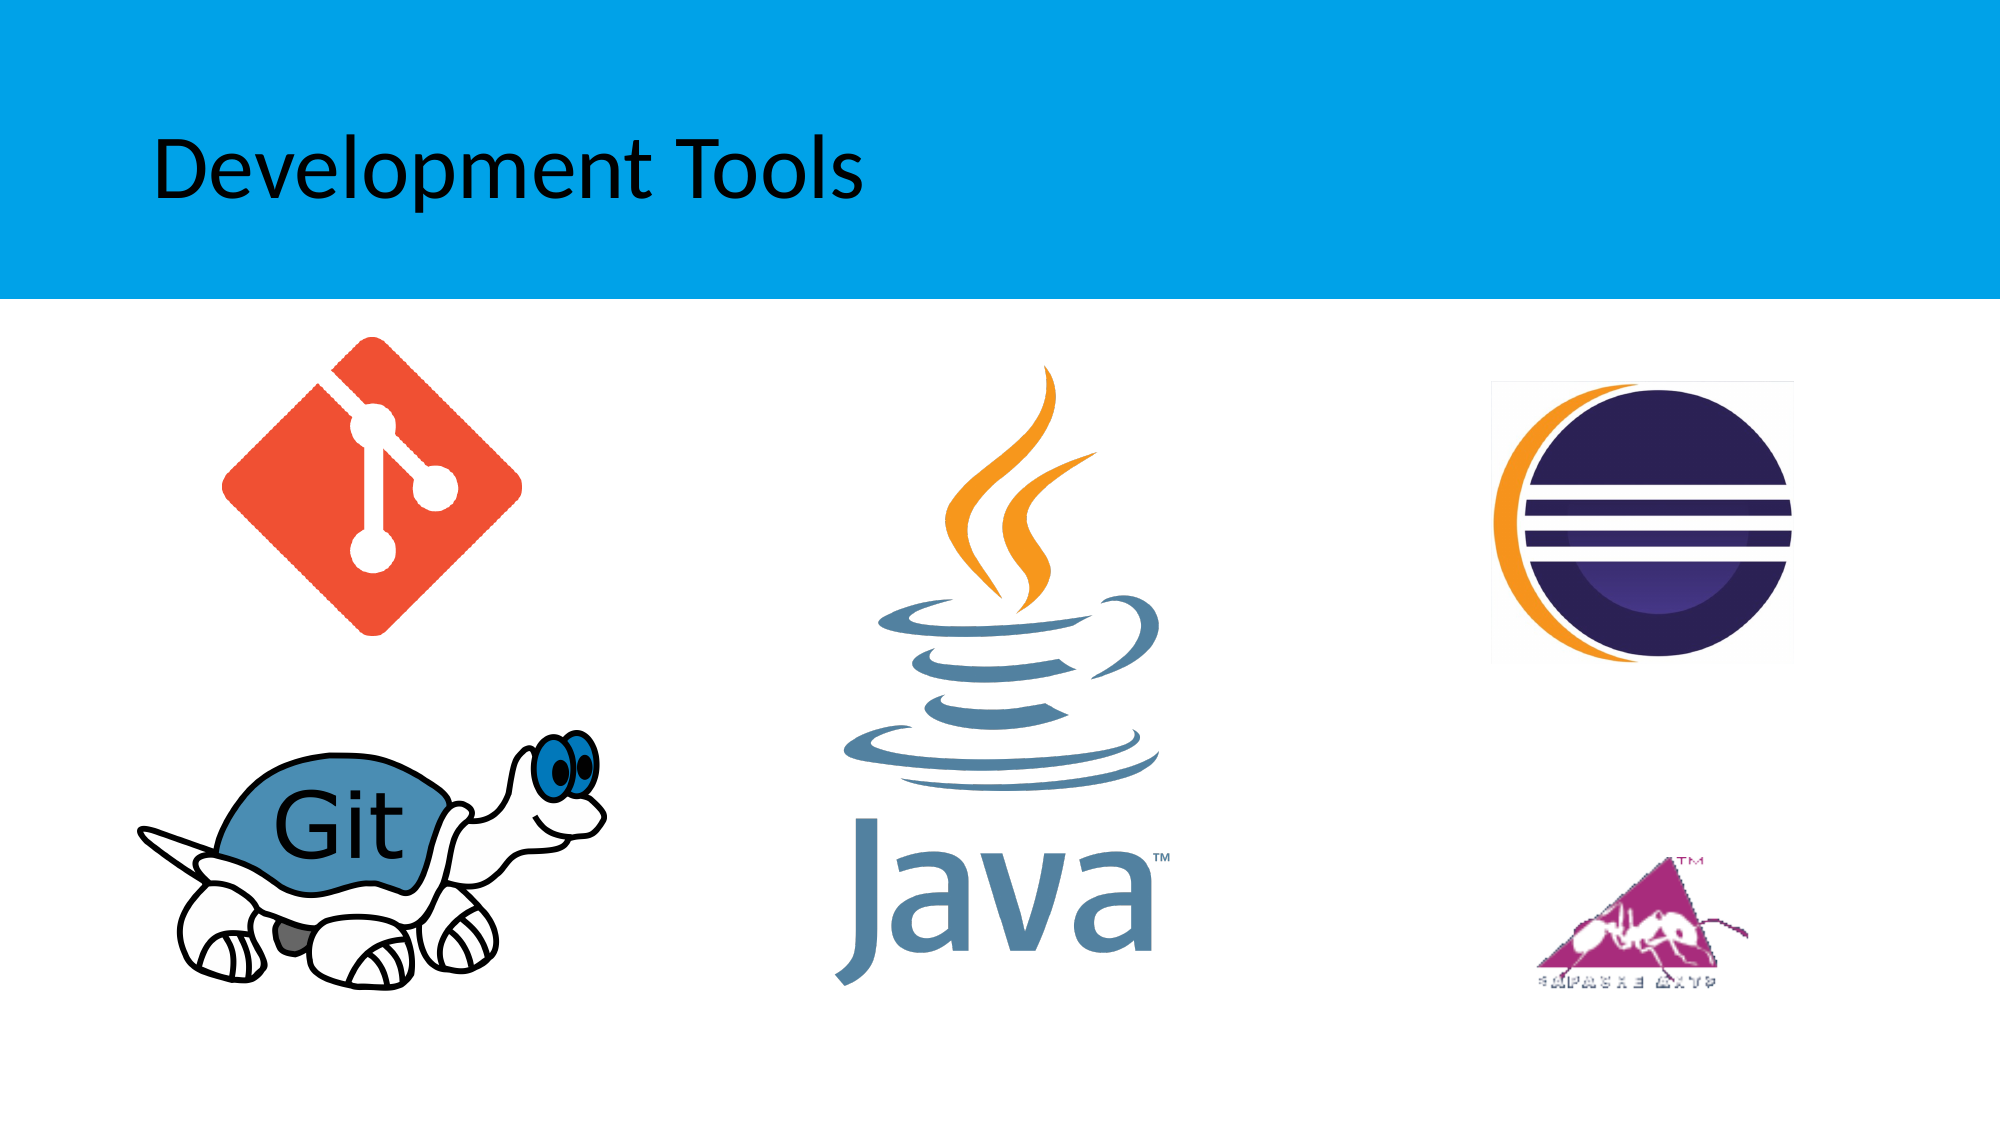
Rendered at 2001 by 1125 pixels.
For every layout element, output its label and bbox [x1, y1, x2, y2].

picture [299, 155, 335, 197]
picture [626, 141, 650, 197]
picture [816, 136, 821, 197]
picture [257, 156, 292, 197]
picture [584, 155, 617, 197]
picture [1491, 381, 1794, 664]
picture [160, 140, 204, 197]
picture [348, 136, 353, 197]
picture [222, 337, 522, 636]
picture [765, 155, 804, 197]
picture [536, 155, 572, 197]
picture [465, 155, 523, 197]
picture [677, 140, 717, 197]
picture [716, 155, 755, 197]
picture [827, 360, 1173, 991]
picture [1535, 857, 1751, 991]
picture [366, 155, 405, 197]
picture [213, 155, 249, 197]
picture [417, 155, 453, 211]
picture [835, 155, 860, 197]
picture [137, 730, 607, 991]
